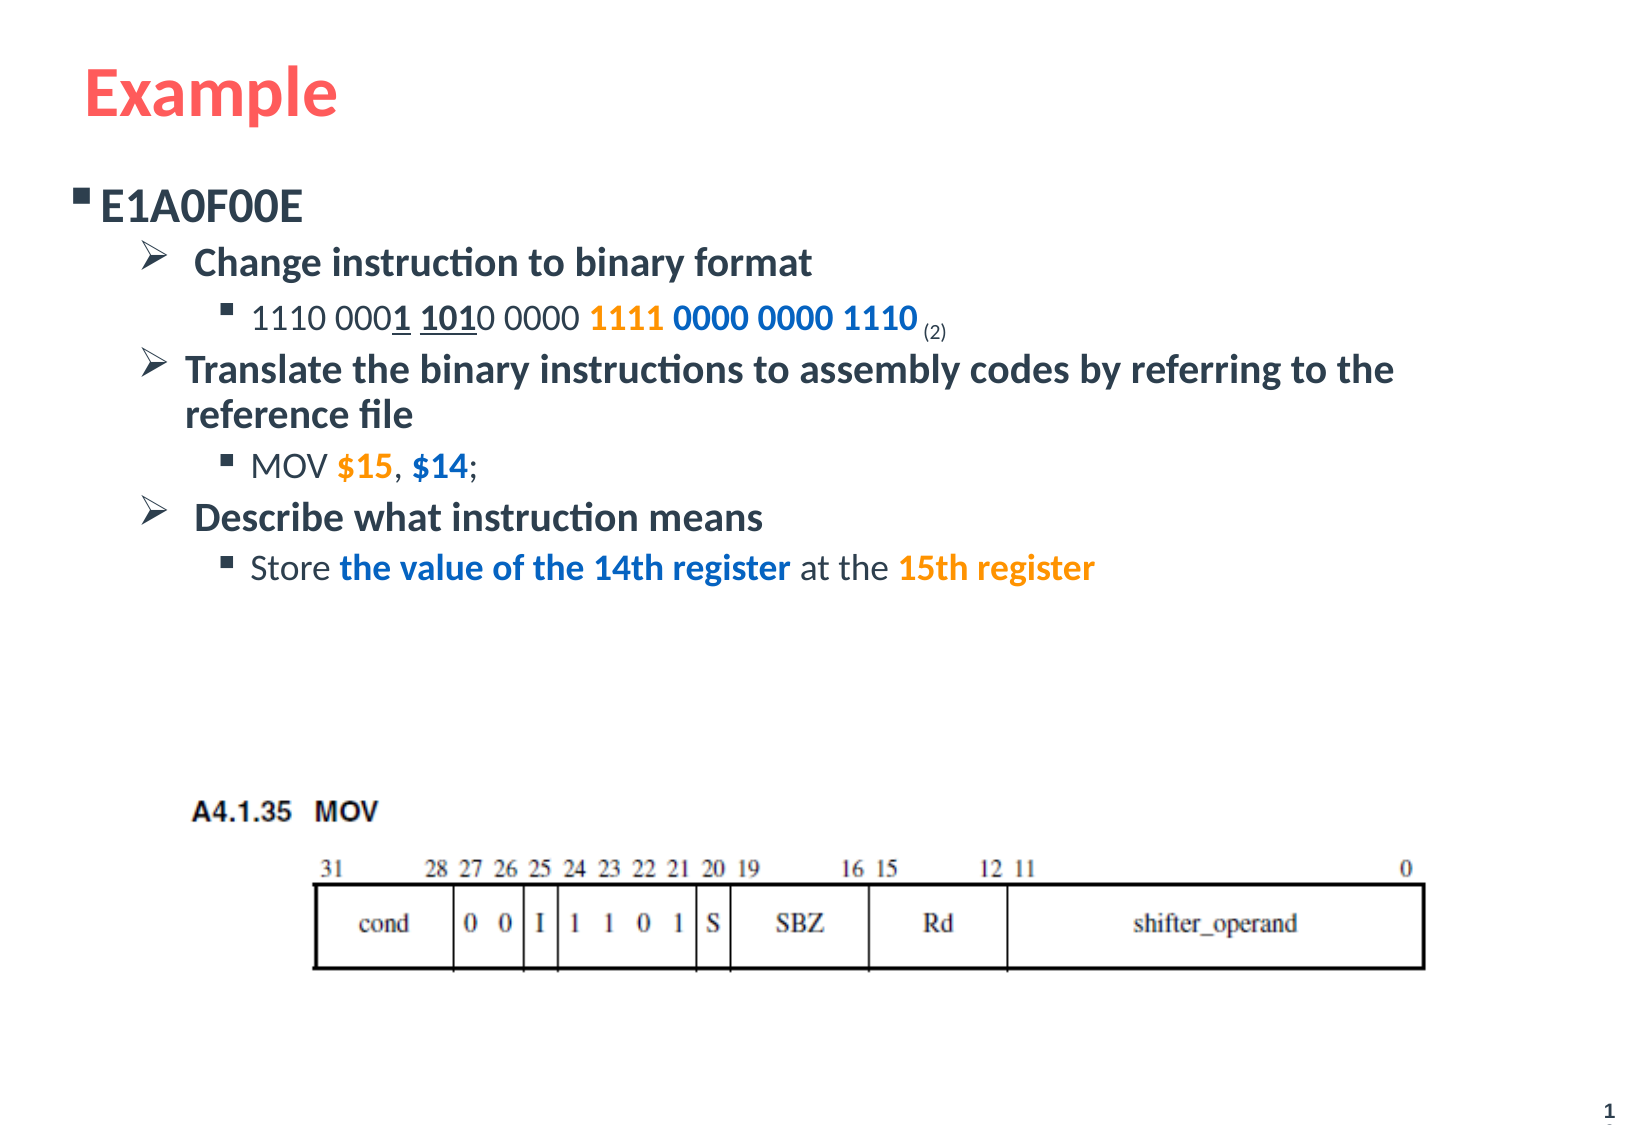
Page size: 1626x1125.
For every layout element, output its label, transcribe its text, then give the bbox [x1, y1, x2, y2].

text_box E1A0F00E Change instruction to binary format 1110 0001 1010 0000 1111 0000 0000 1110 (2) Translate the binary instructions to assembly codes by referring to the reference file MOV $15, $14; Describe what instruction means Store the value of the 14th register at the 15th register [55, 164, 1435, 597]
slide_number 10 [1595, 1090, 1625, 1125]
title Example [76, 46, 1480, 141]
picture [179, 784, 1445, 984]
